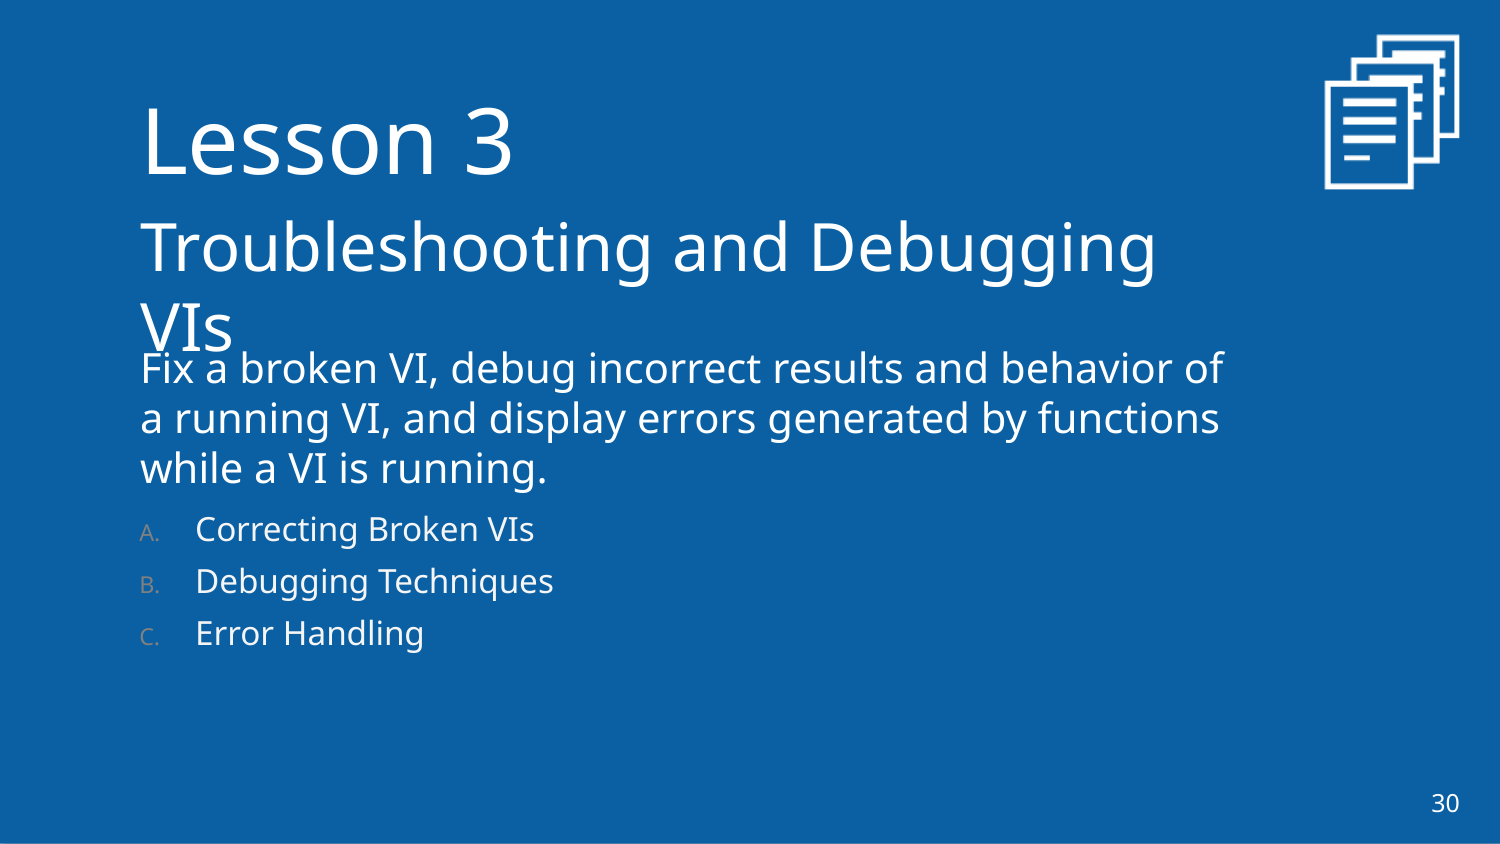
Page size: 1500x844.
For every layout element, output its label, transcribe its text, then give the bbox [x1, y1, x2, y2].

picture [1299, 0, 1490, 209]
list Lesson 3 Troubleshooting and Debugging VIs [125, 75, 1273, 310]
list Correcting Broken VIs Debugging Techniques Error Handling [124, 501, 1271, 781]
list Fix a broken VI, debug incorrect results and behavior of a running VI, and display errors generated by functions while a VI is running. [125, 334, 1268, 472]
slide_number 30 [1400, 782, 1475, 828]
